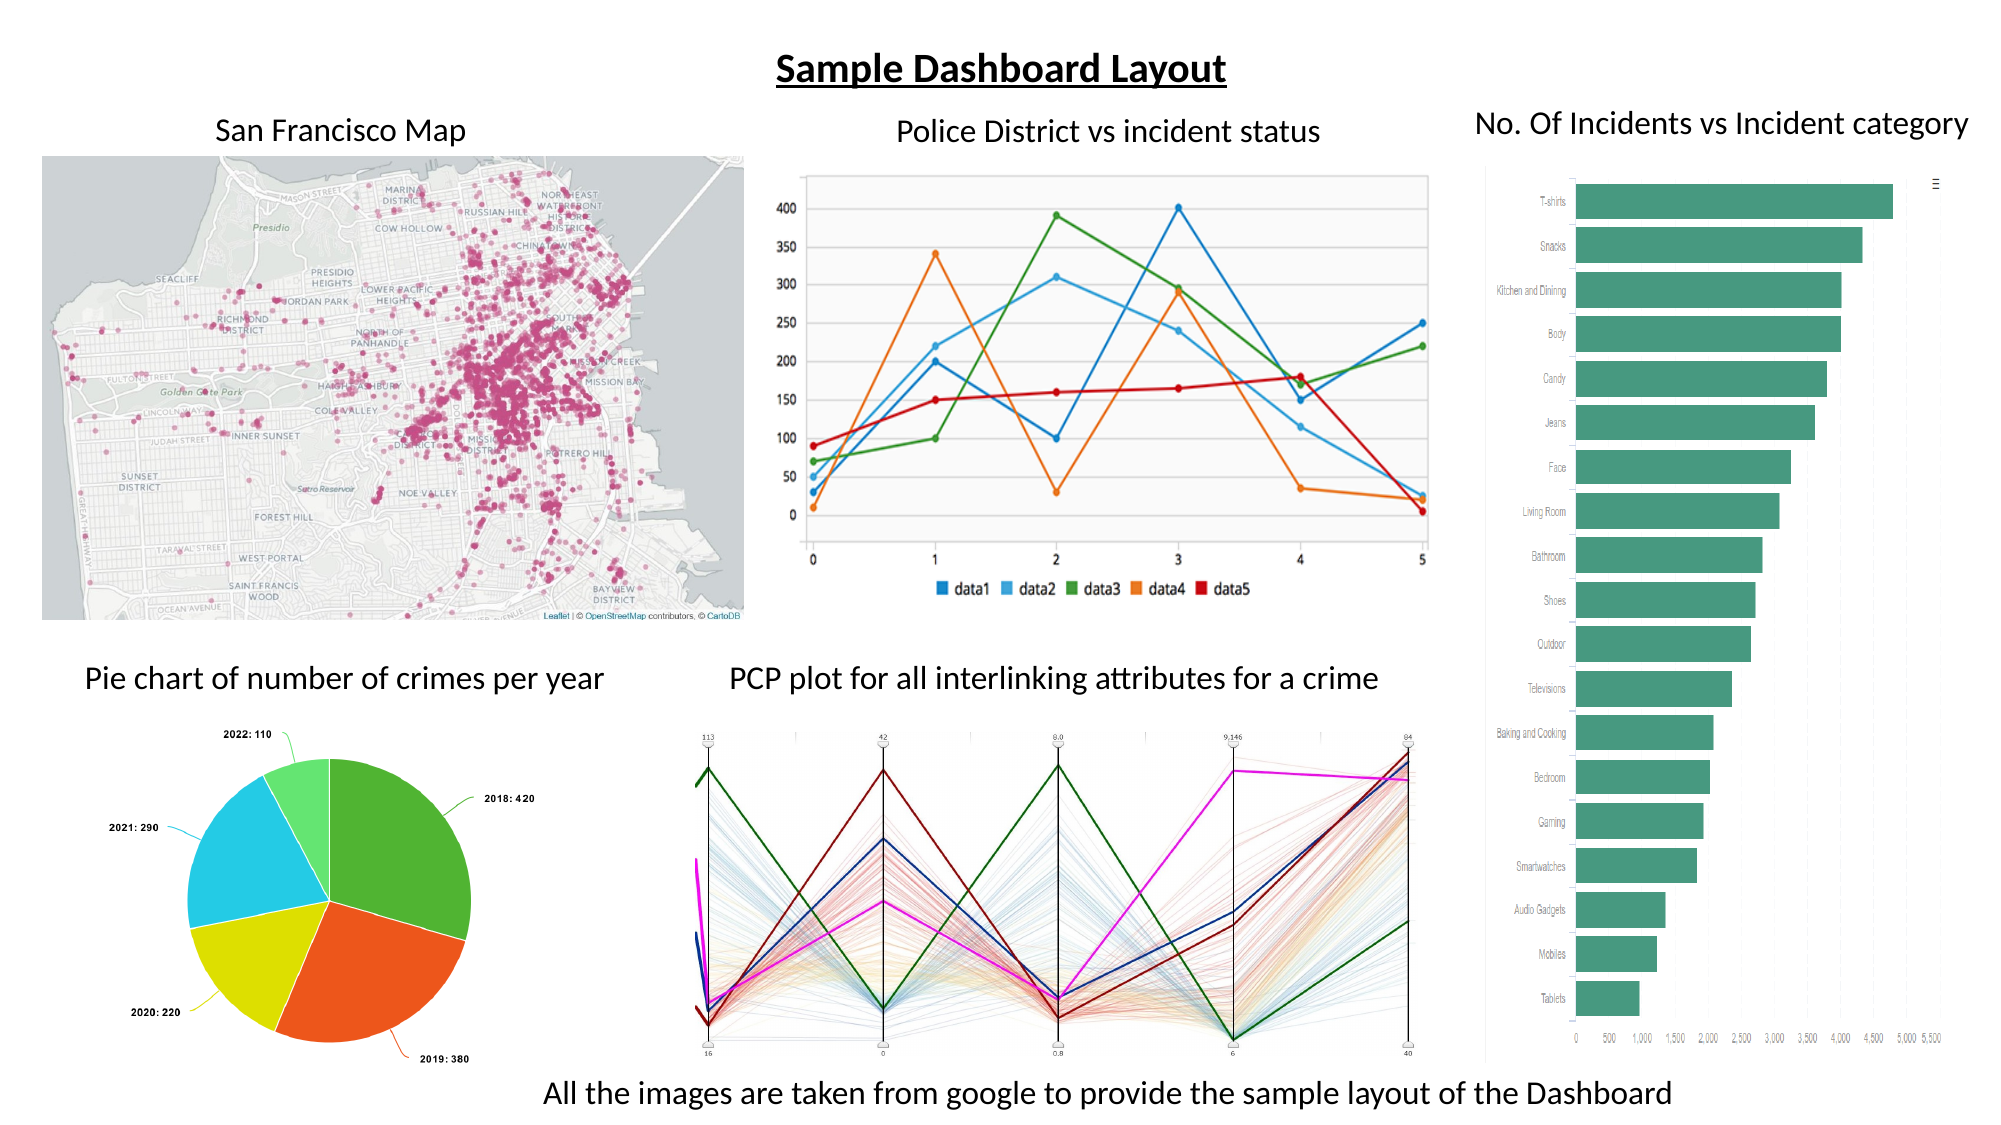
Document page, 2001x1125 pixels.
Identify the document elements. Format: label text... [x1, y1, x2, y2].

text_box Police District vs incident status [881, 101, 1338, 148]
text_box Sample Dashboard Layout [42, 33, 1961, 98]
picture [695, 732, 1418, 1056]
picture [1483, 165, 1948, 1064]
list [42, 156, 744, 620]
text_box Pie chart of number of crimes per year [70, 648, 625, 704]
text_box No. Of Incidents vs Incident category [1459, 93, 2000, 149]
text_box All the images are taken from google to provide the sample layout of the Dashboard [528, 1064, 1690, 1119]
text_box PCP plot for all interlinking attributes for a crime [714, 649, 1399, 704]
text_box San Francisco Map [200, 100, 495, 156]
picture [765, 148, 1453, 607]
picture [100, 723, 551, 1064]
